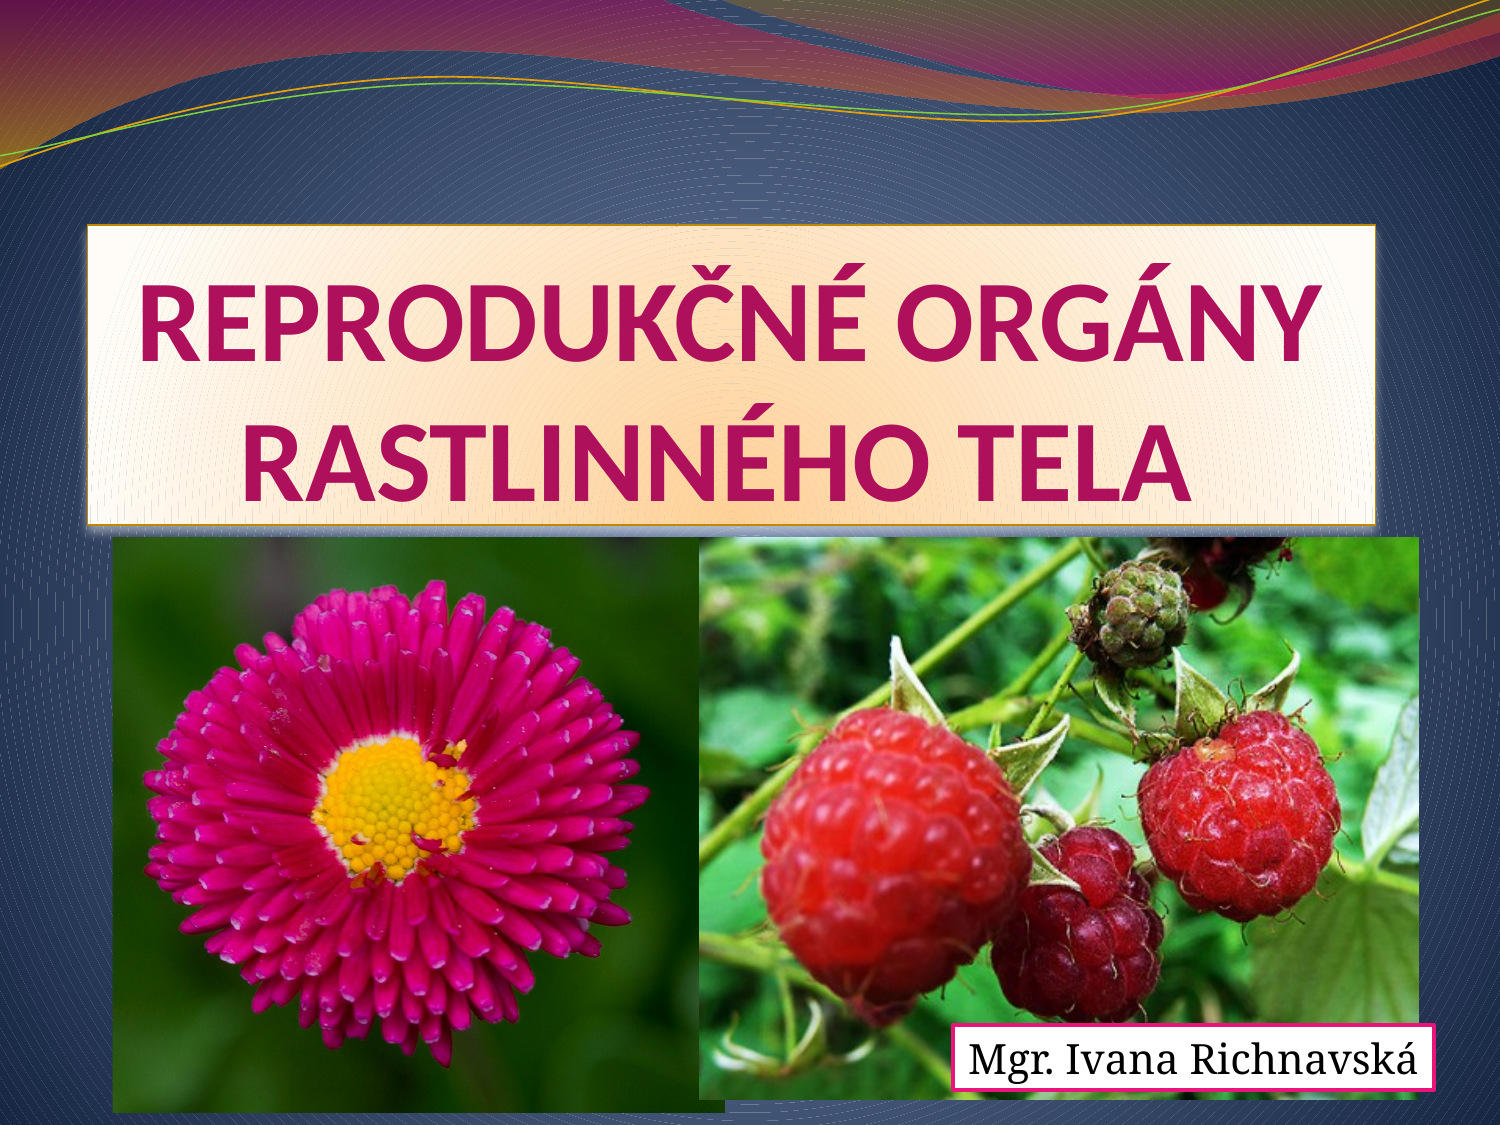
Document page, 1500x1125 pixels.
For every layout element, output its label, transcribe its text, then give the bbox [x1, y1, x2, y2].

text_box Mgr. Ivana Richnavská [1425, 1023, 1436, 1092]
title REPRODUKČNÉ ORGÁNY RASTLINNÉHO TELA [87, 224, 1376, 526]
picture [112, 537, 1419, 1113]
